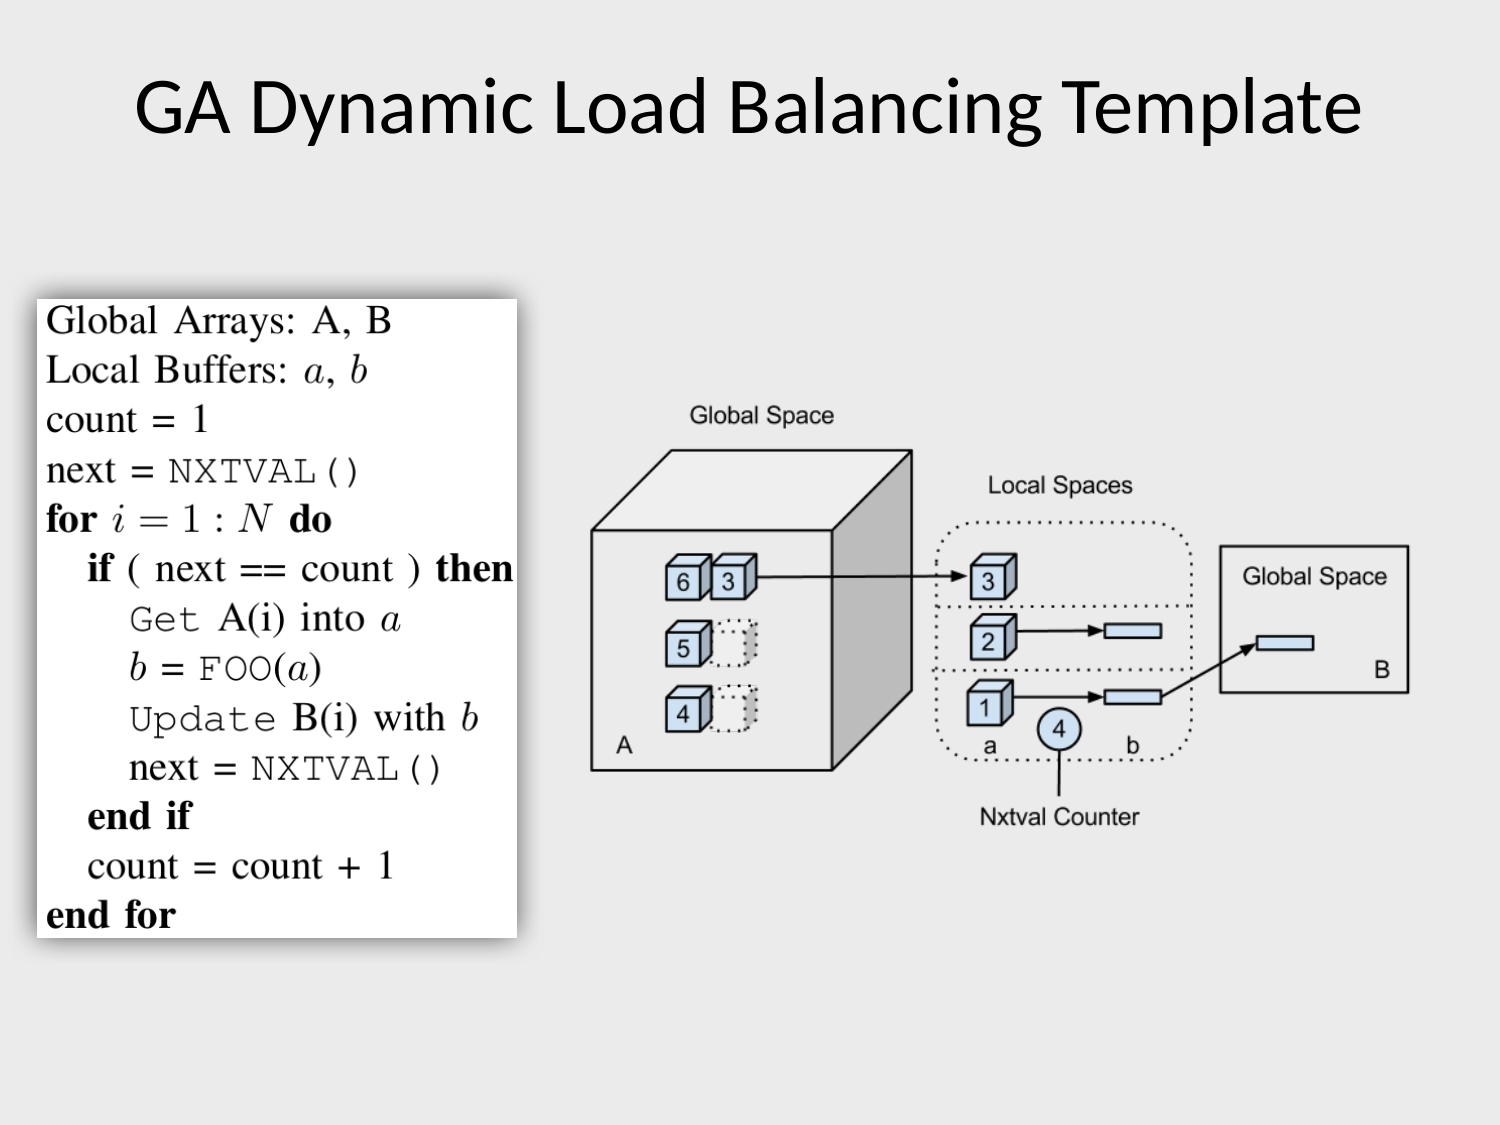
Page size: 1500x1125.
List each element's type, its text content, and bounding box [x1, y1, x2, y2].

text_box GA Dynamic Load Balancing Template [74, 45, 1425, 233]
picture [37, 299, 517, 938]
picture [518, 374, 1465, 842]
